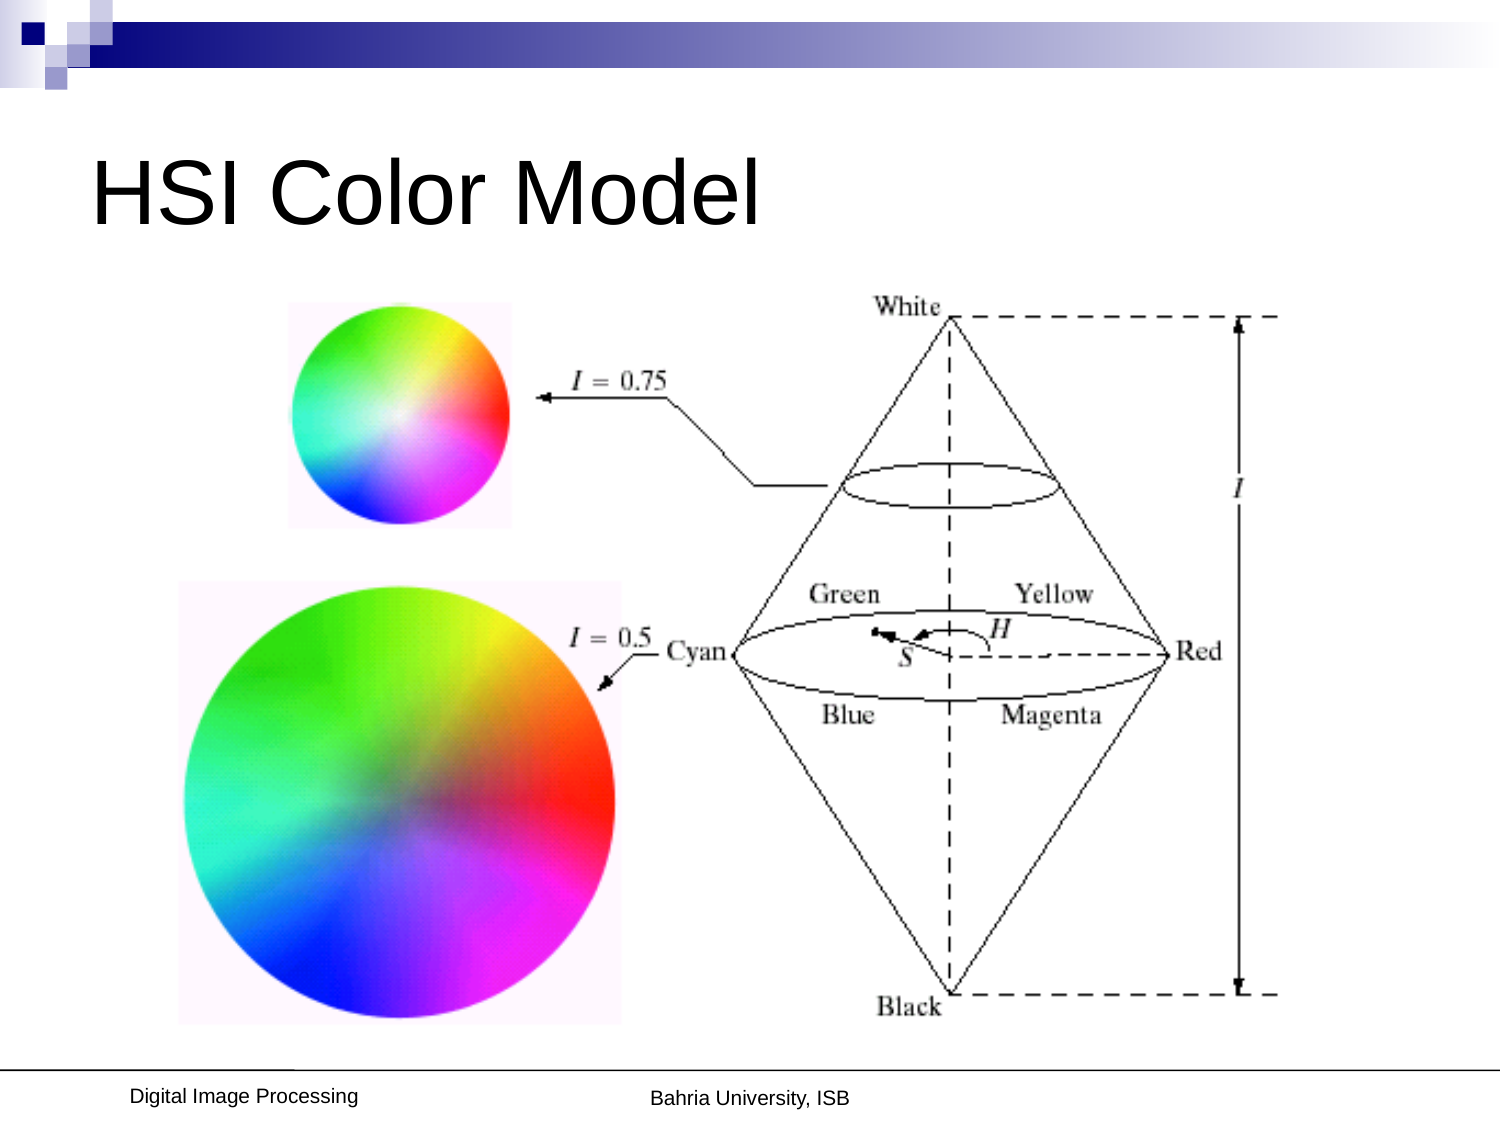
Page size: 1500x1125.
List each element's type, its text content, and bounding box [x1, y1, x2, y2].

title HSI Color Model [74, 74, 1426, 301]
picture [168, 253, 1300, 1036]
